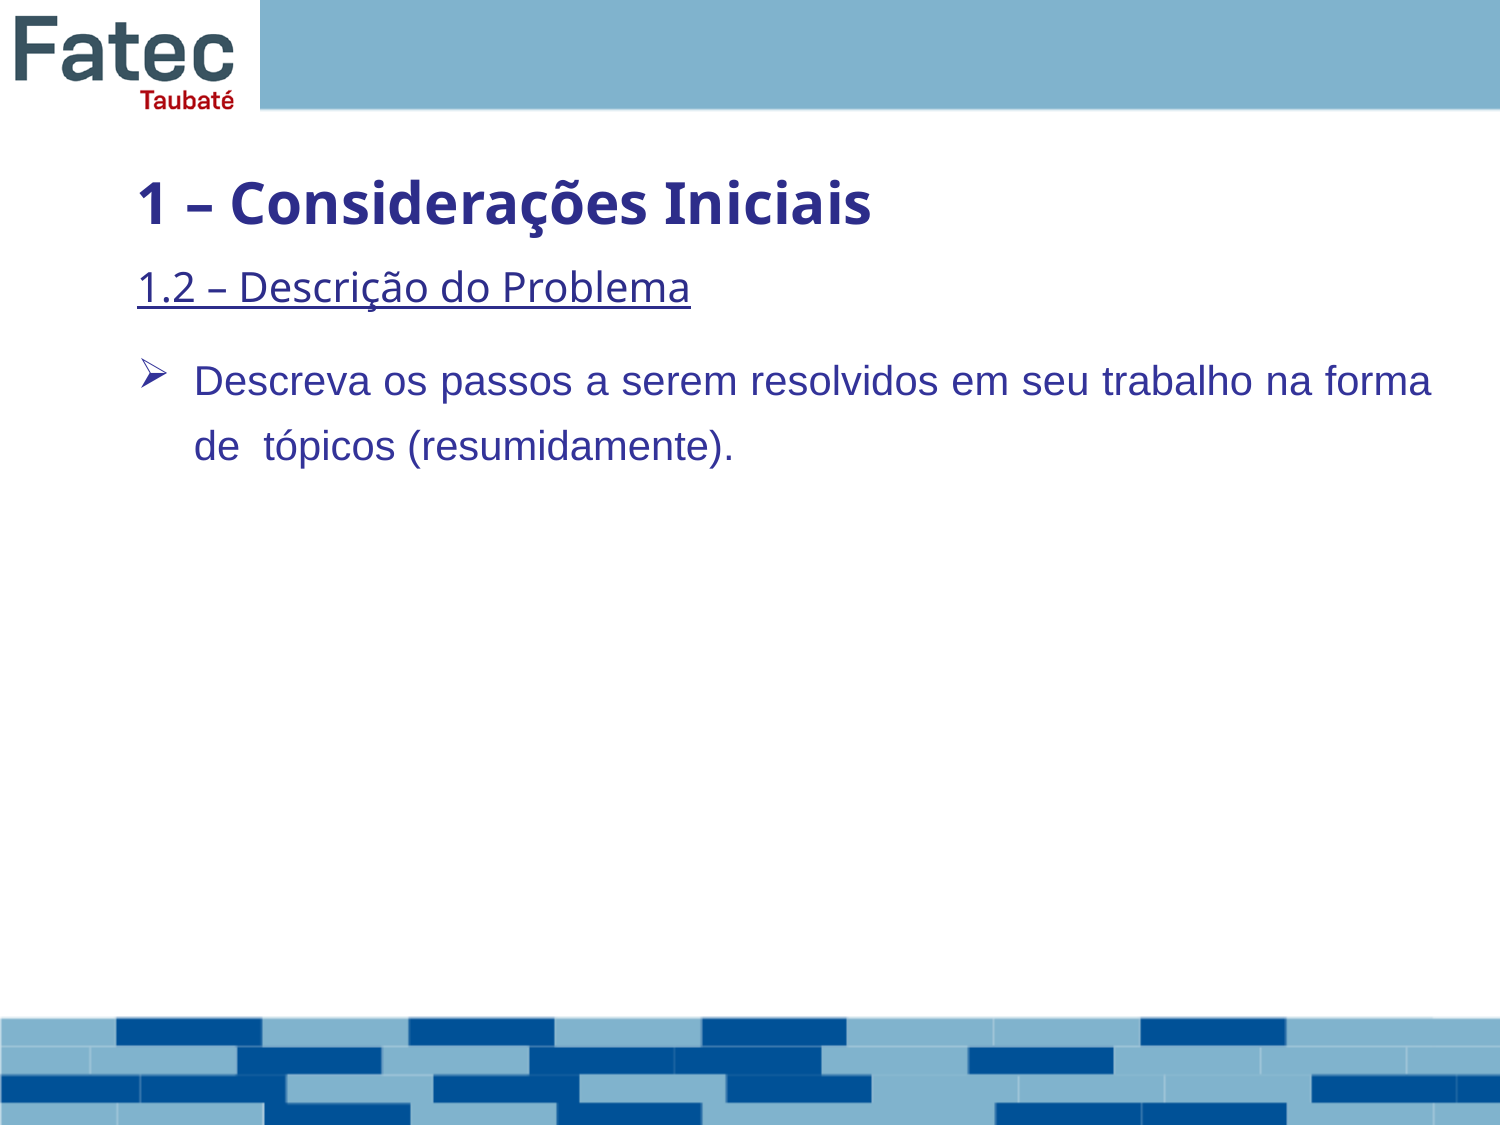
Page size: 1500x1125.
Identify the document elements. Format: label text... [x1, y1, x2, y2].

text_box Descreva os passos a serem resolvidos em seu trabalho na forma de tópicos (resumidamente). [123, 331, 1448, 476]
picture [0, 0, 1500, 1125]
title 1 – Considerações Iniciais 1.2 – Descrição do Problema [122, 123, 1500, 238]
